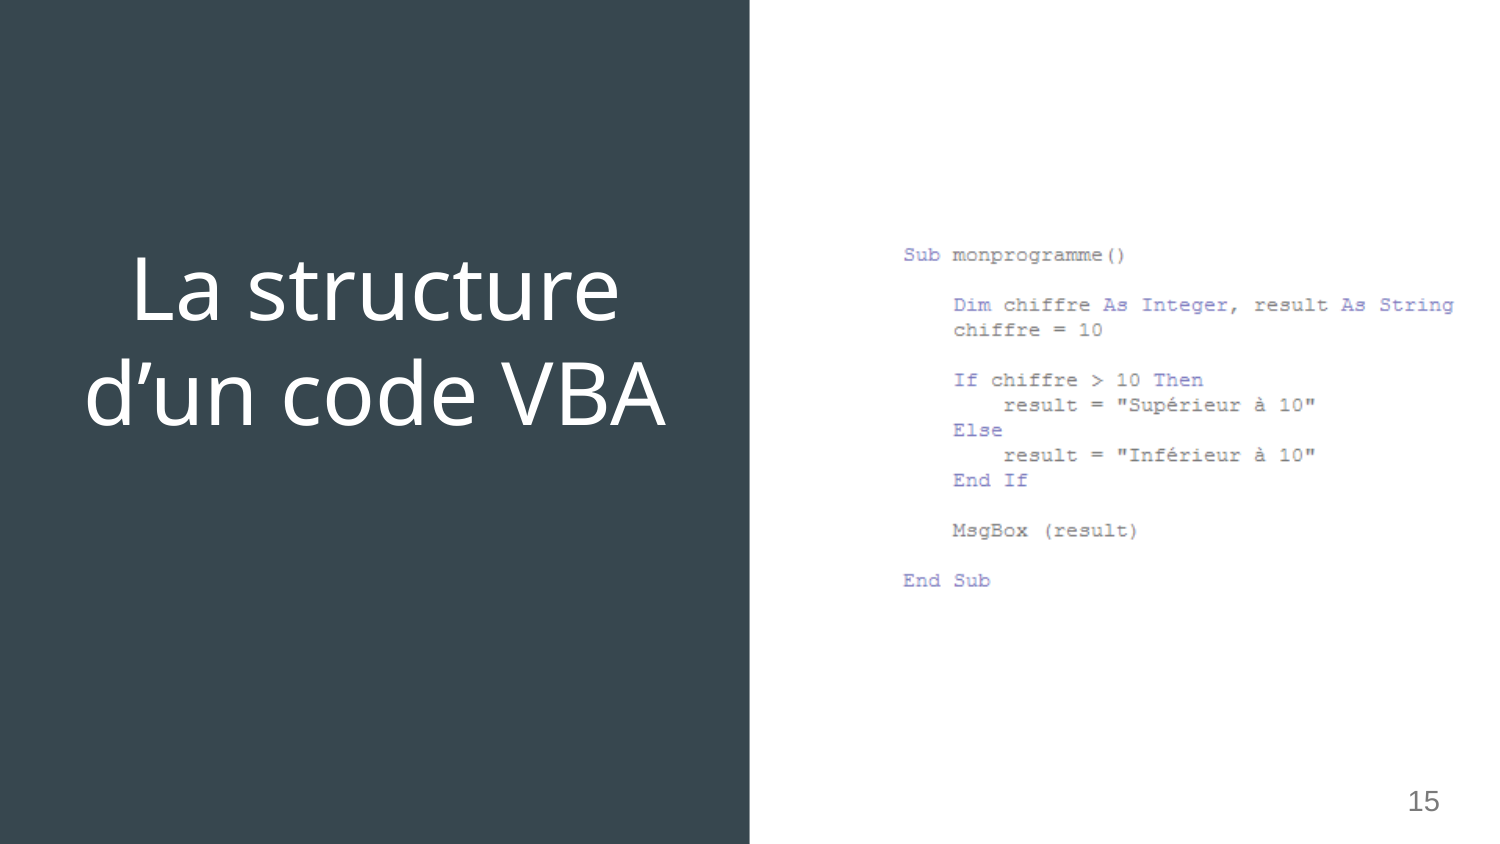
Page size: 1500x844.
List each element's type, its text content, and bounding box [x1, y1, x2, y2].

text_box [750, 0, 1500, 844]
picture [897, 225, 1470, 590]
title La structure d’un code VBA [43, 177, 708, 458]
